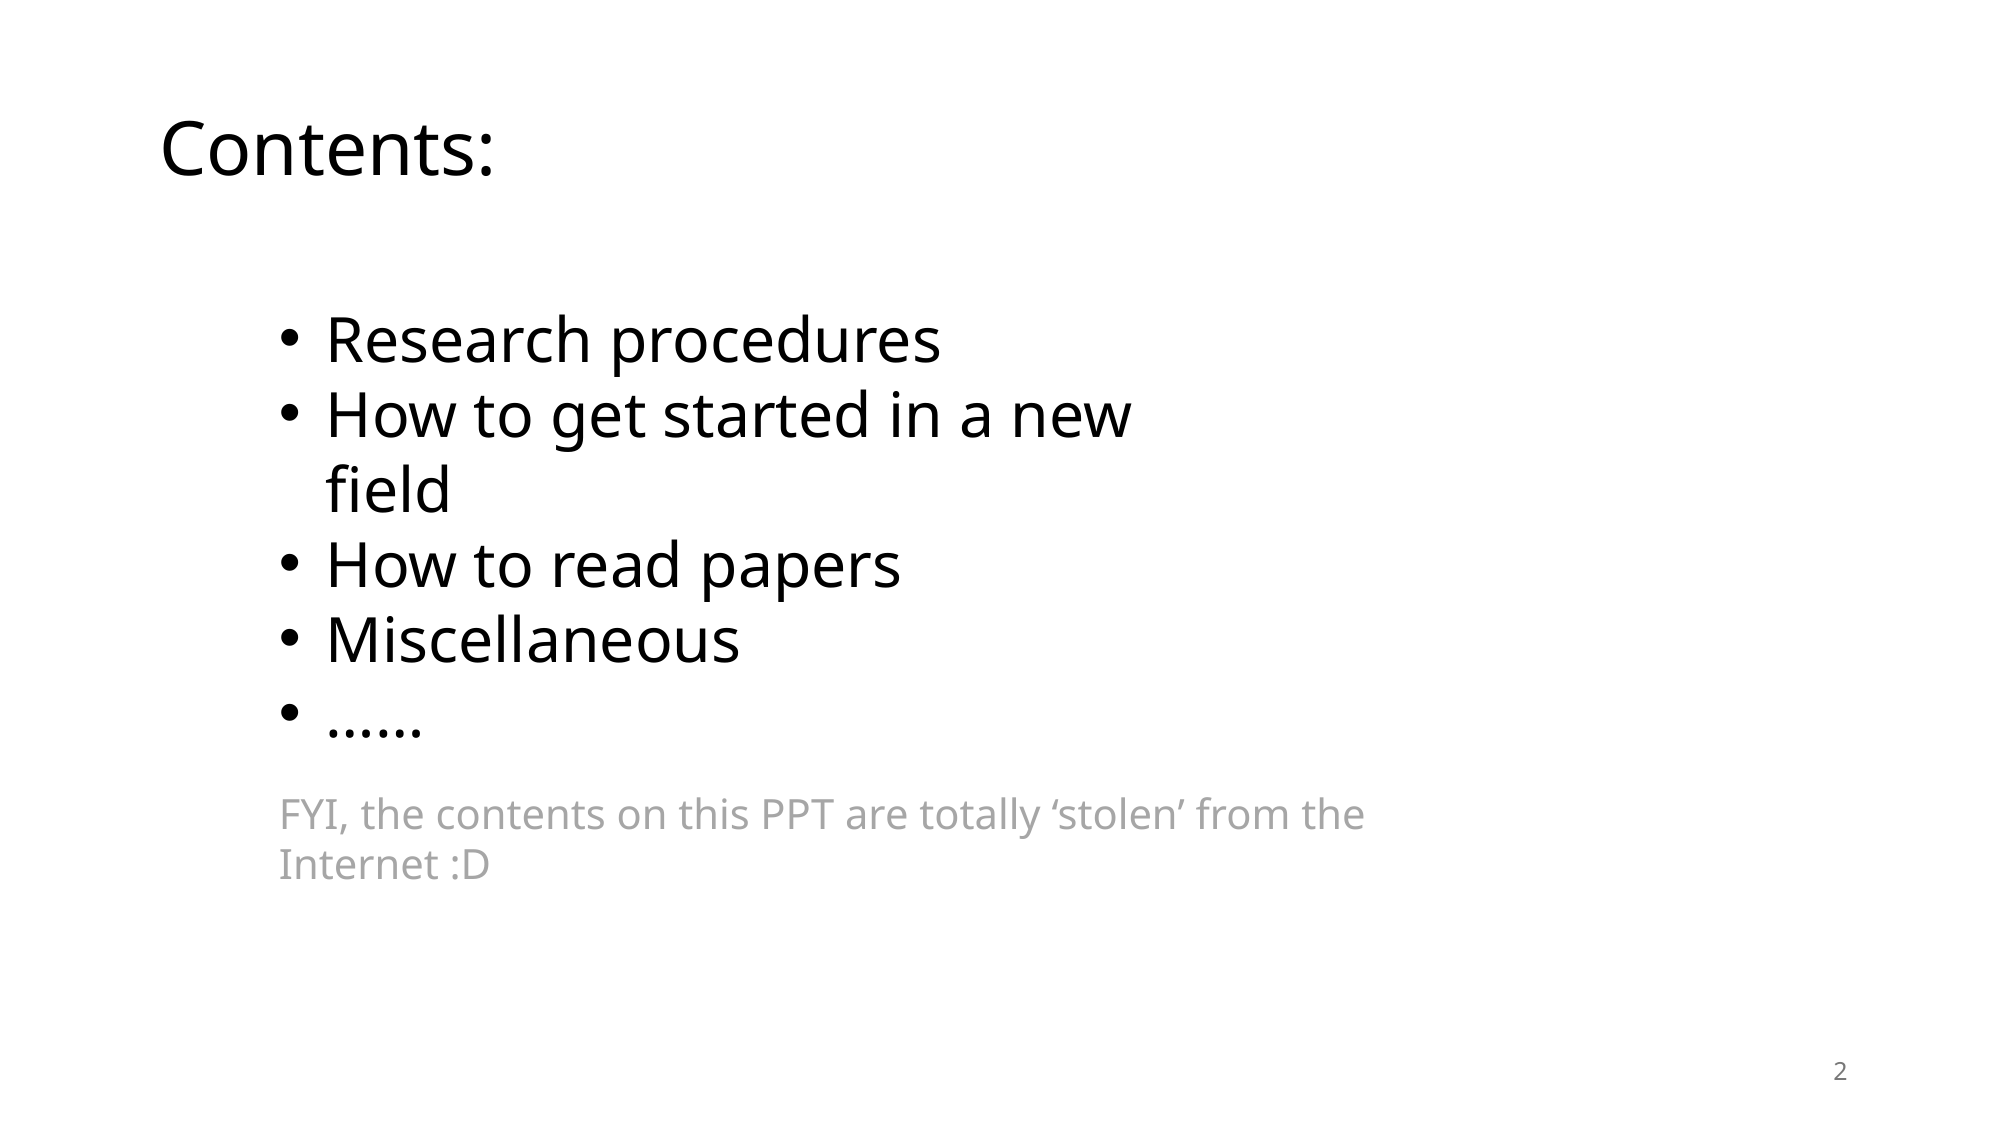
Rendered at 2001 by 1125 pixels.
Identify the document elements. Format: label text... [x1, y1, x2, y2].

text_box Research procedures How to get started in a new field How to read papers Miscellaneous …… [264, 292, 1277, 757]
text_box FYI, the contents on this PPT are totally ‘stolen’ from the Internet :D [264, 780, 1516, 895]
text_box Contents: [144, 92, 531, 198]
slide_number 2 [1412, 1042, 1863, 1103]
